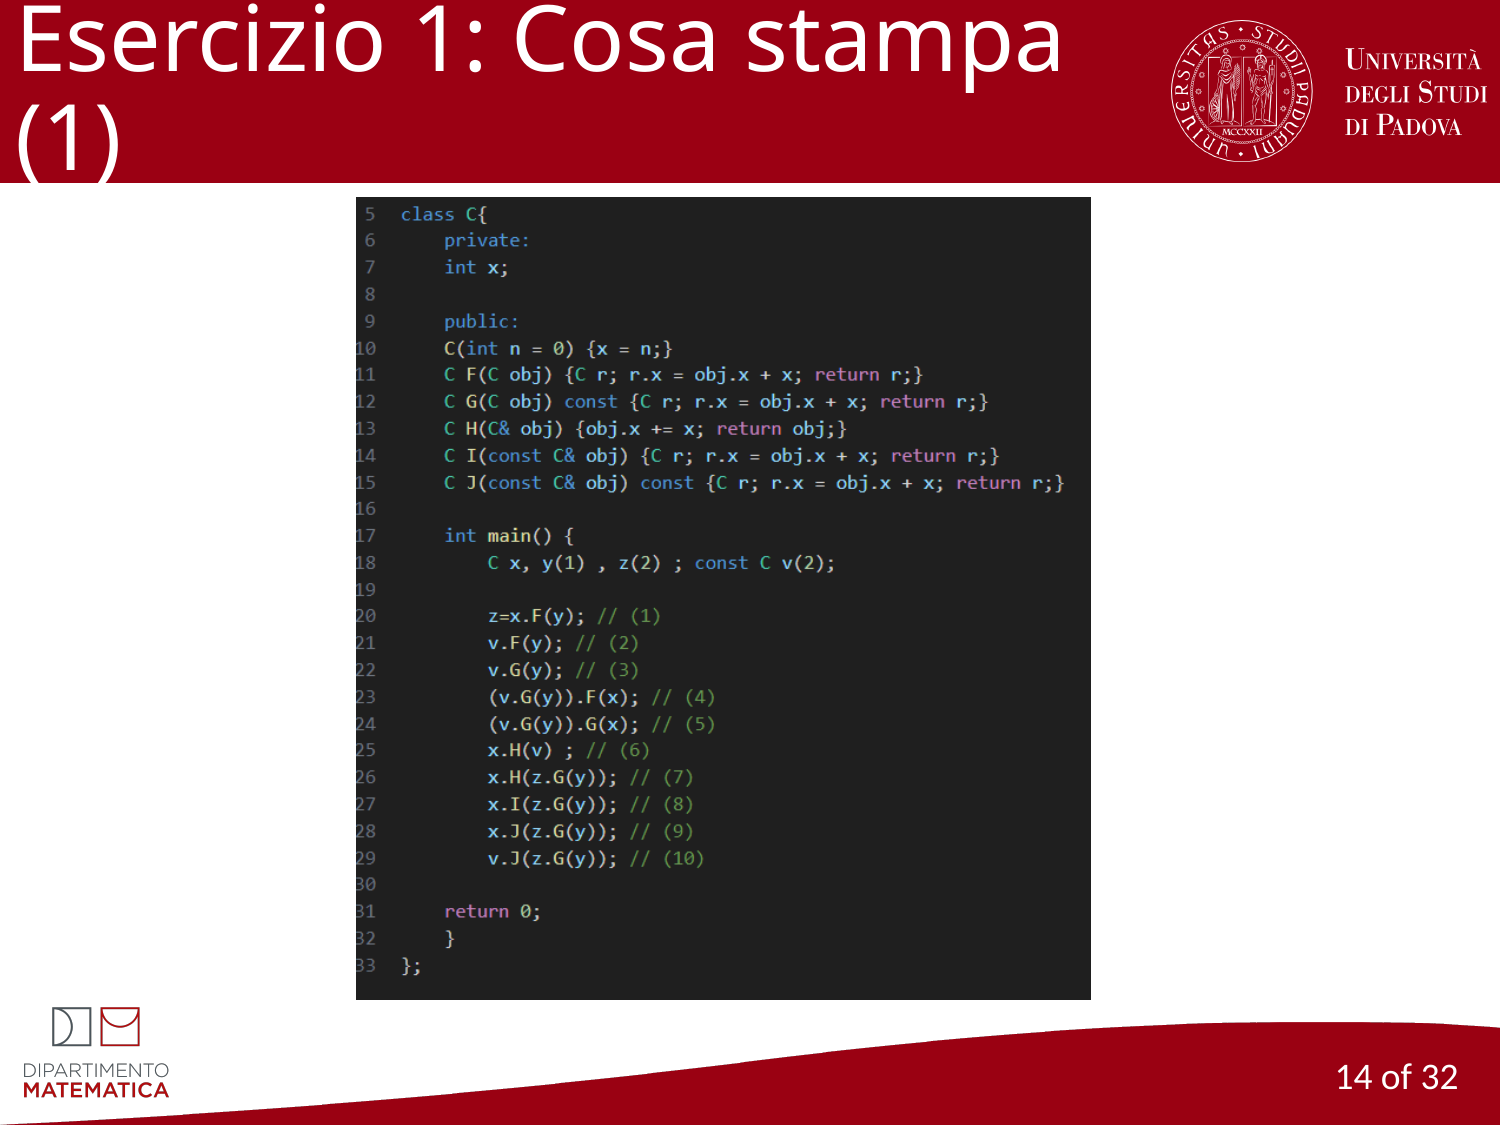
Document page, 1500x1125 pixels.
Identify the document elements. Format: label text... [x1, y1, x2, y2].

picture [1171, 20, 1487, 162]
picture [356, 197, 1091, 1000]
picture [0, 1007, 1500, 1125]
title Esercizio 1: Cosa stampa (1) [0, 0, 1159, 183]
slide_number 14 of 32 [1136, 1044, 1474, 1104]
